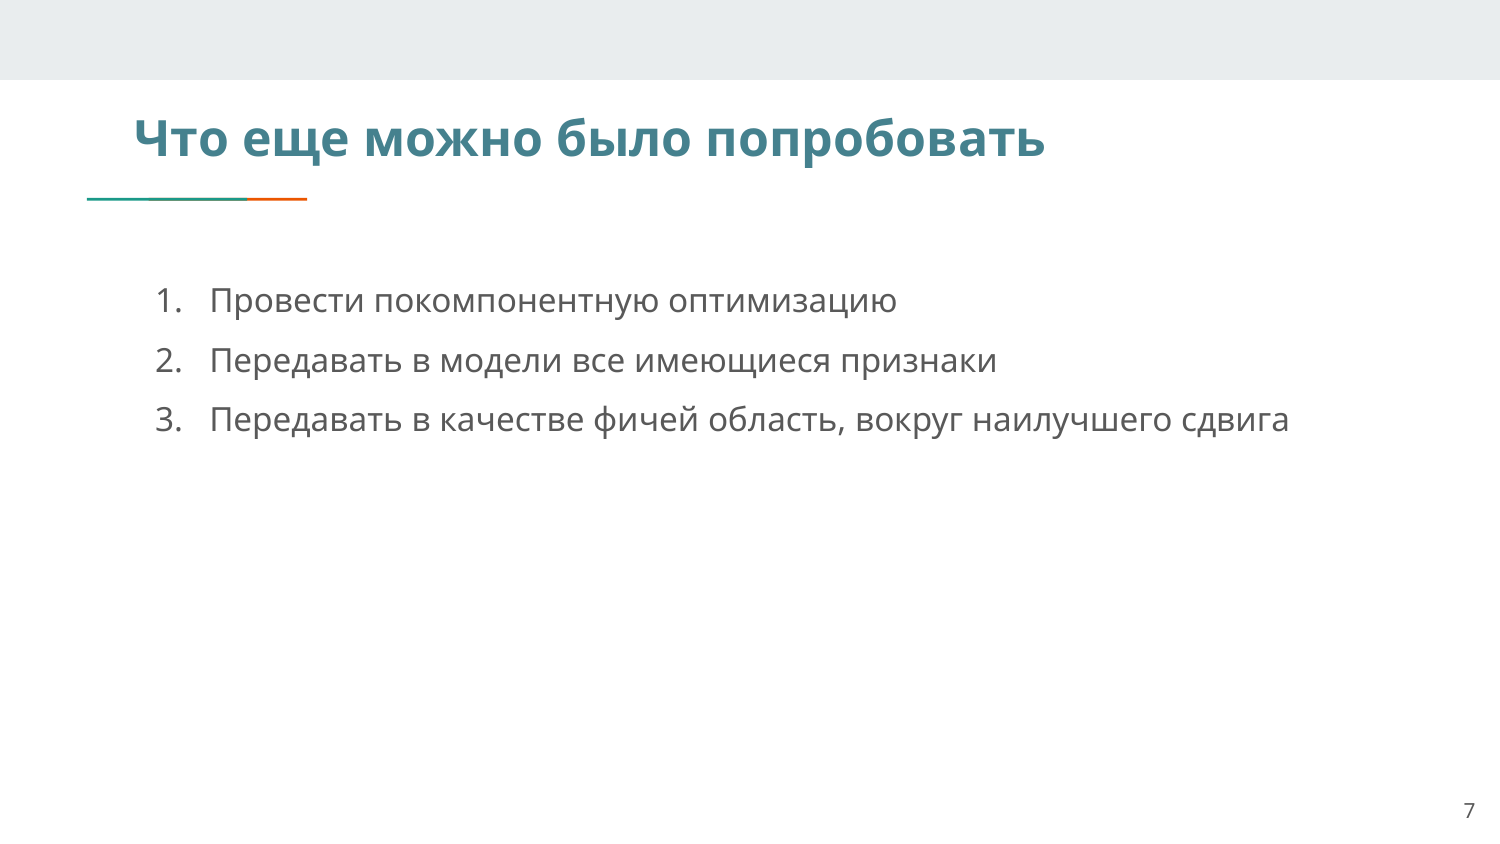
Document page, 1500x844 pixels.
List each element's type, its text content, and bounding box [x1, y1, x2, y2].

title Что еще можно было попробовать [119, 91, 1381, 179]
slide_number ‹#› [1400, 779, 1491, 844]
list Провести покомпонентную оптимизацию Передавать в модели все имеющиеся признаки Передавать в качестве фичей область, вокруг наилучшего сдвига [119, 243, 1381, 615]
